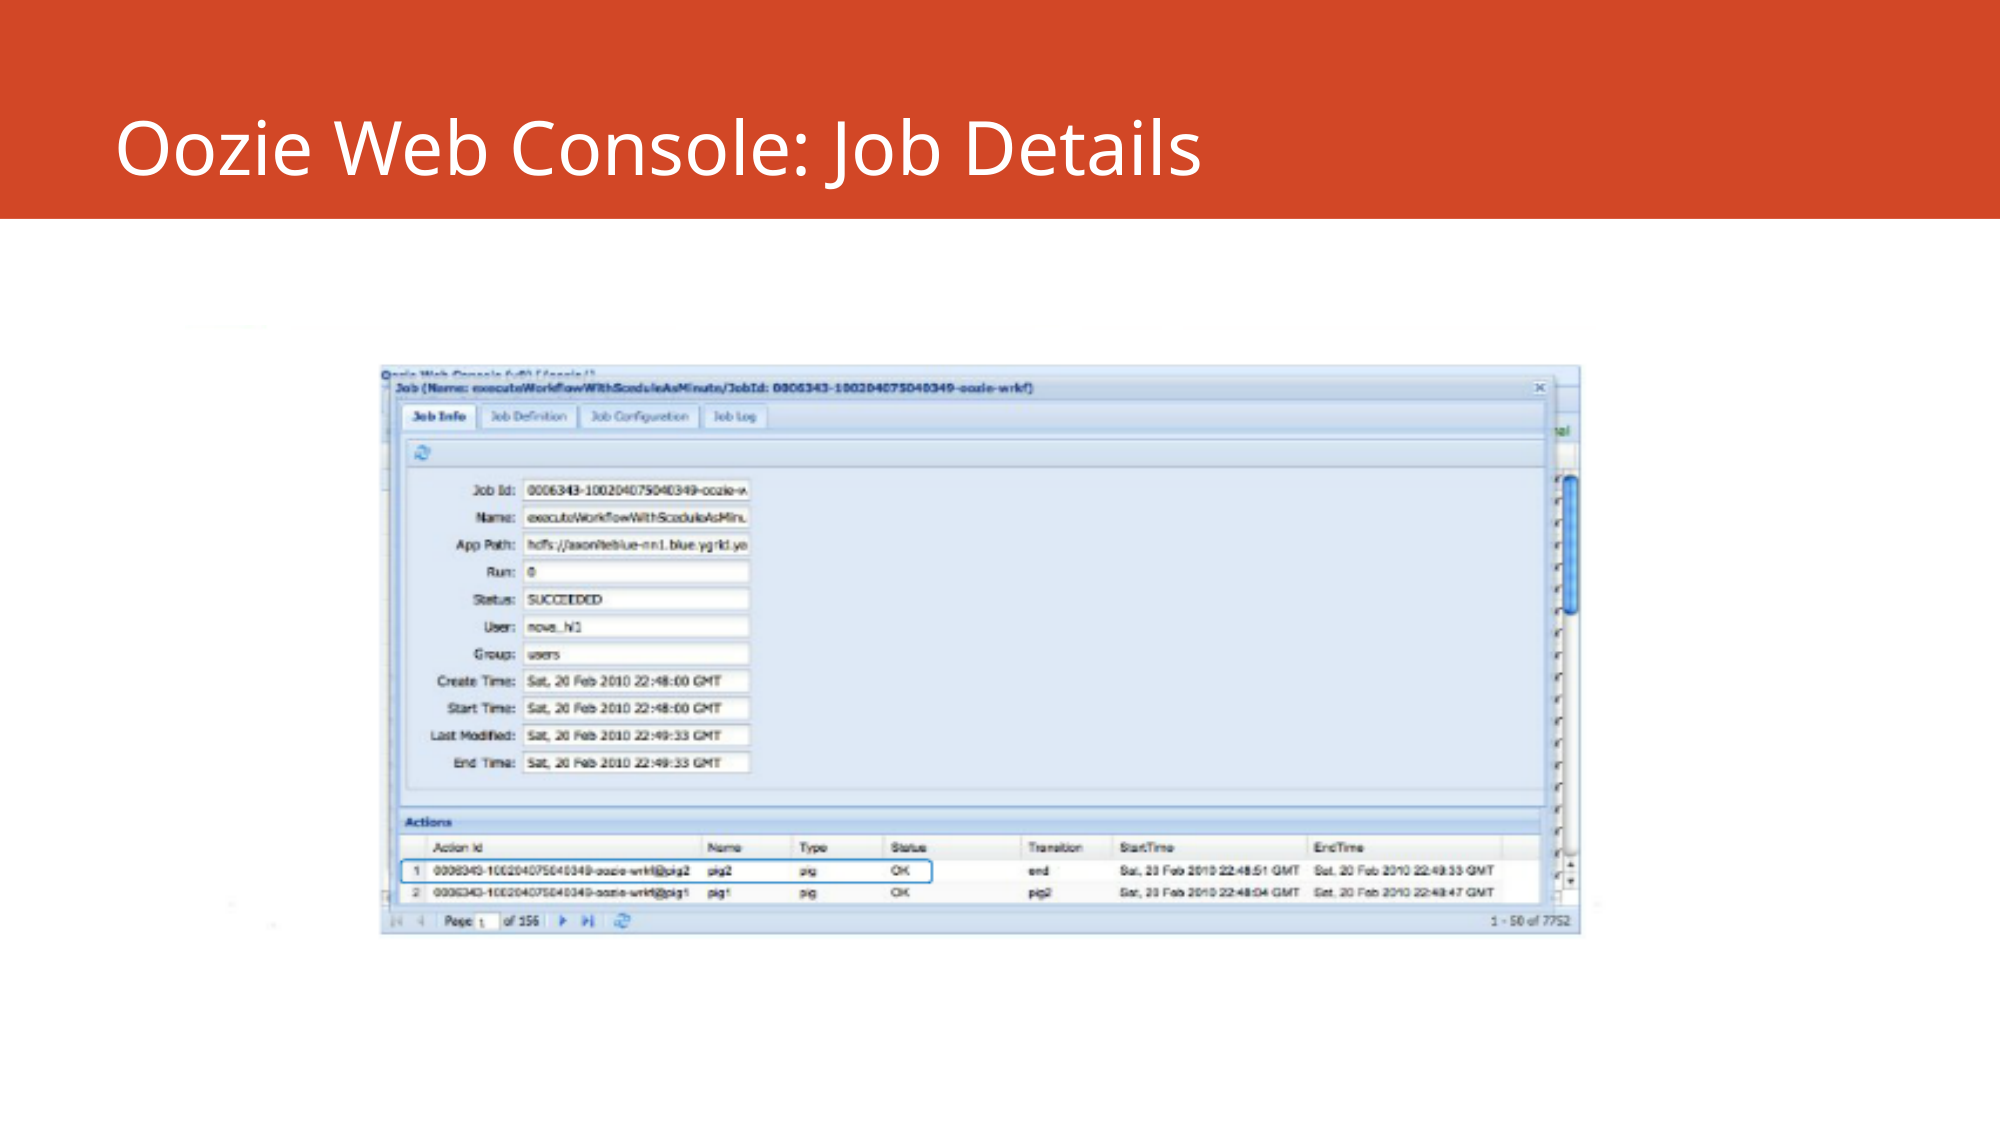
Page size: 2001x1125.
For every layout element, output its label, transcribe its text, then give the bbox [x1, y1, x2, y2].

title Oozie Web Console: Job Details [99, 0, 1863, 199]
picture [185, 325, 1767, 975]
